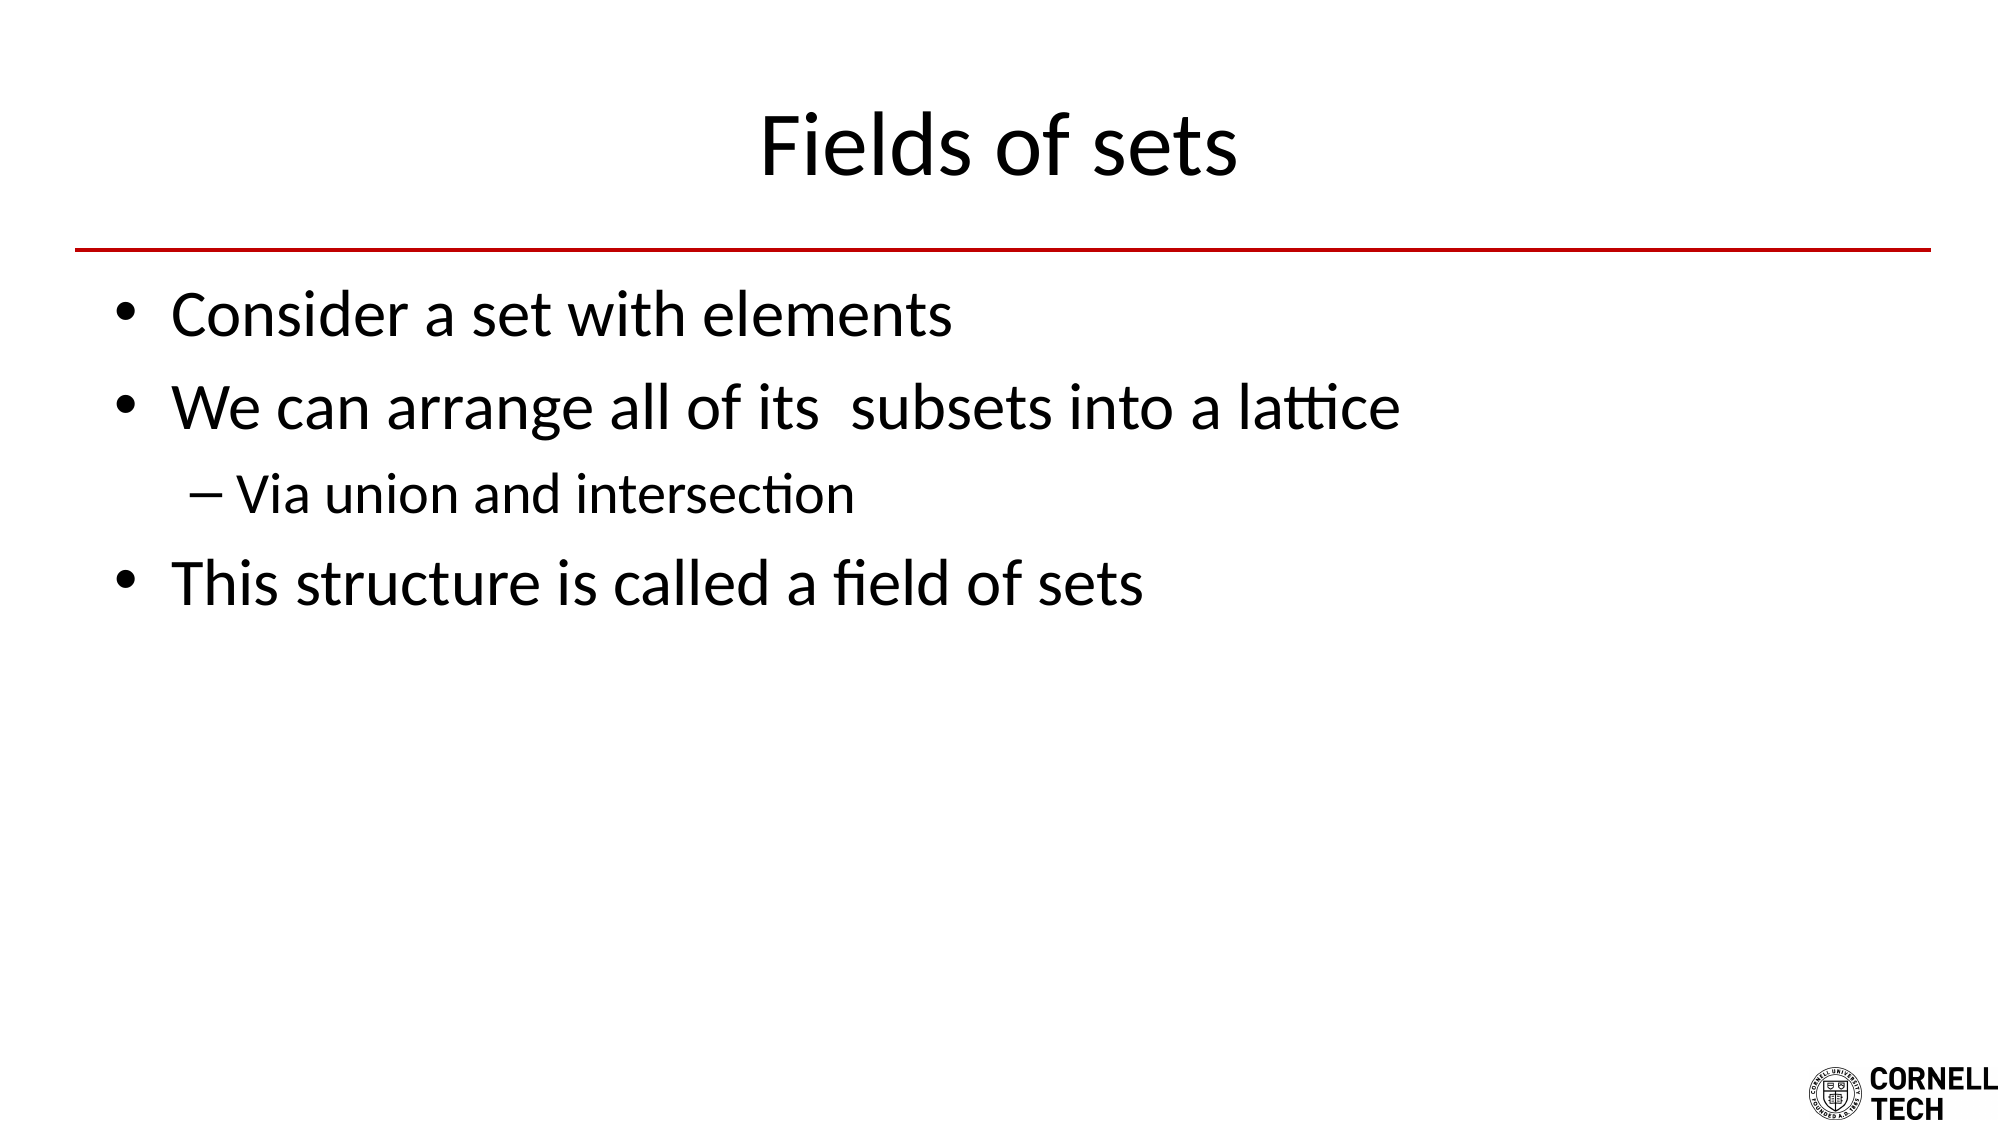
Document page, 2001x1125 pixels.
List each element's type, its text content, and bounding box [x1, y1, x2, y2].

picture [1809, 1067, 1998, 1120]
title Fields of sets [99, 45, 1900, 233]
